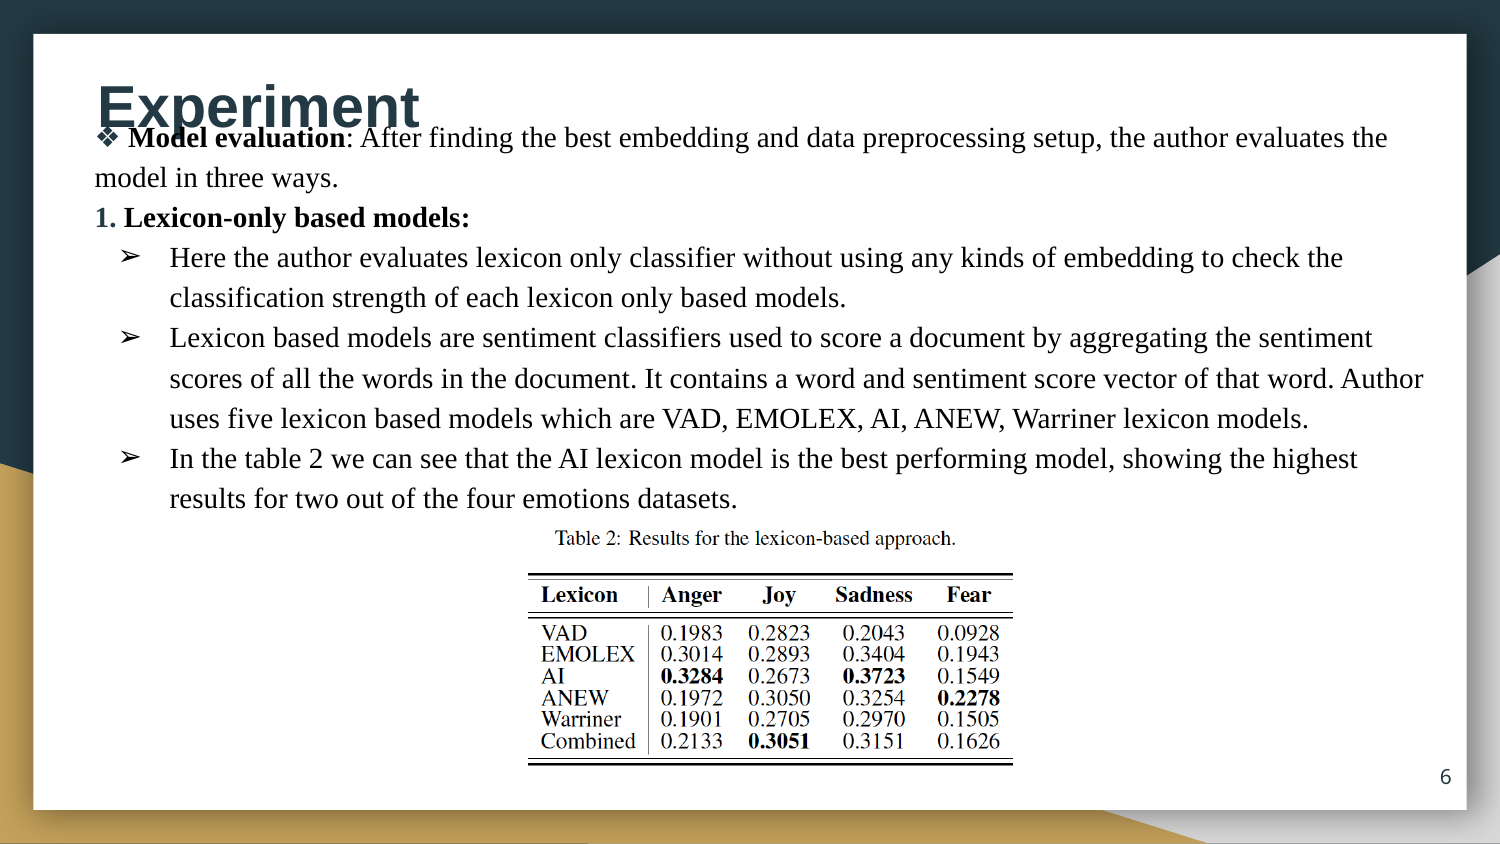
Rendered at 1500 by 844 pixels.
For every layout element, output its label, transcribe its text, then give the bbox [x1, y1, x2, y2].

picture [516, 515, 1034, 783]
title Experiment [82, 17, 1315, 97]
slide_number ‹#› [1376, 745, 1467, 810]
list ❖ Model evaluation: After finding the best embedding and data preprocessing setup, the author evaluates the model in three ways. 1. Lexicon-only based models: Here the author evaluates lexicon only classifier without using any kinds of embedding to check the classification strength of each lexicon only based models. Lexicon based models are sentiment classifiers used to score a document by aggregating the sentiment scores of all the words in the document. It contains a word and sentiment score vector of that word. Author uses five lexicon based models which are VAD, EMOLEX, AI, ANEW, Warriner lexicon models. In the table 2 we can see that the AI lexicon model is the best performing model, showing the highest results for two out of the four emotions datasets. [79, 97, 1453, 591]
